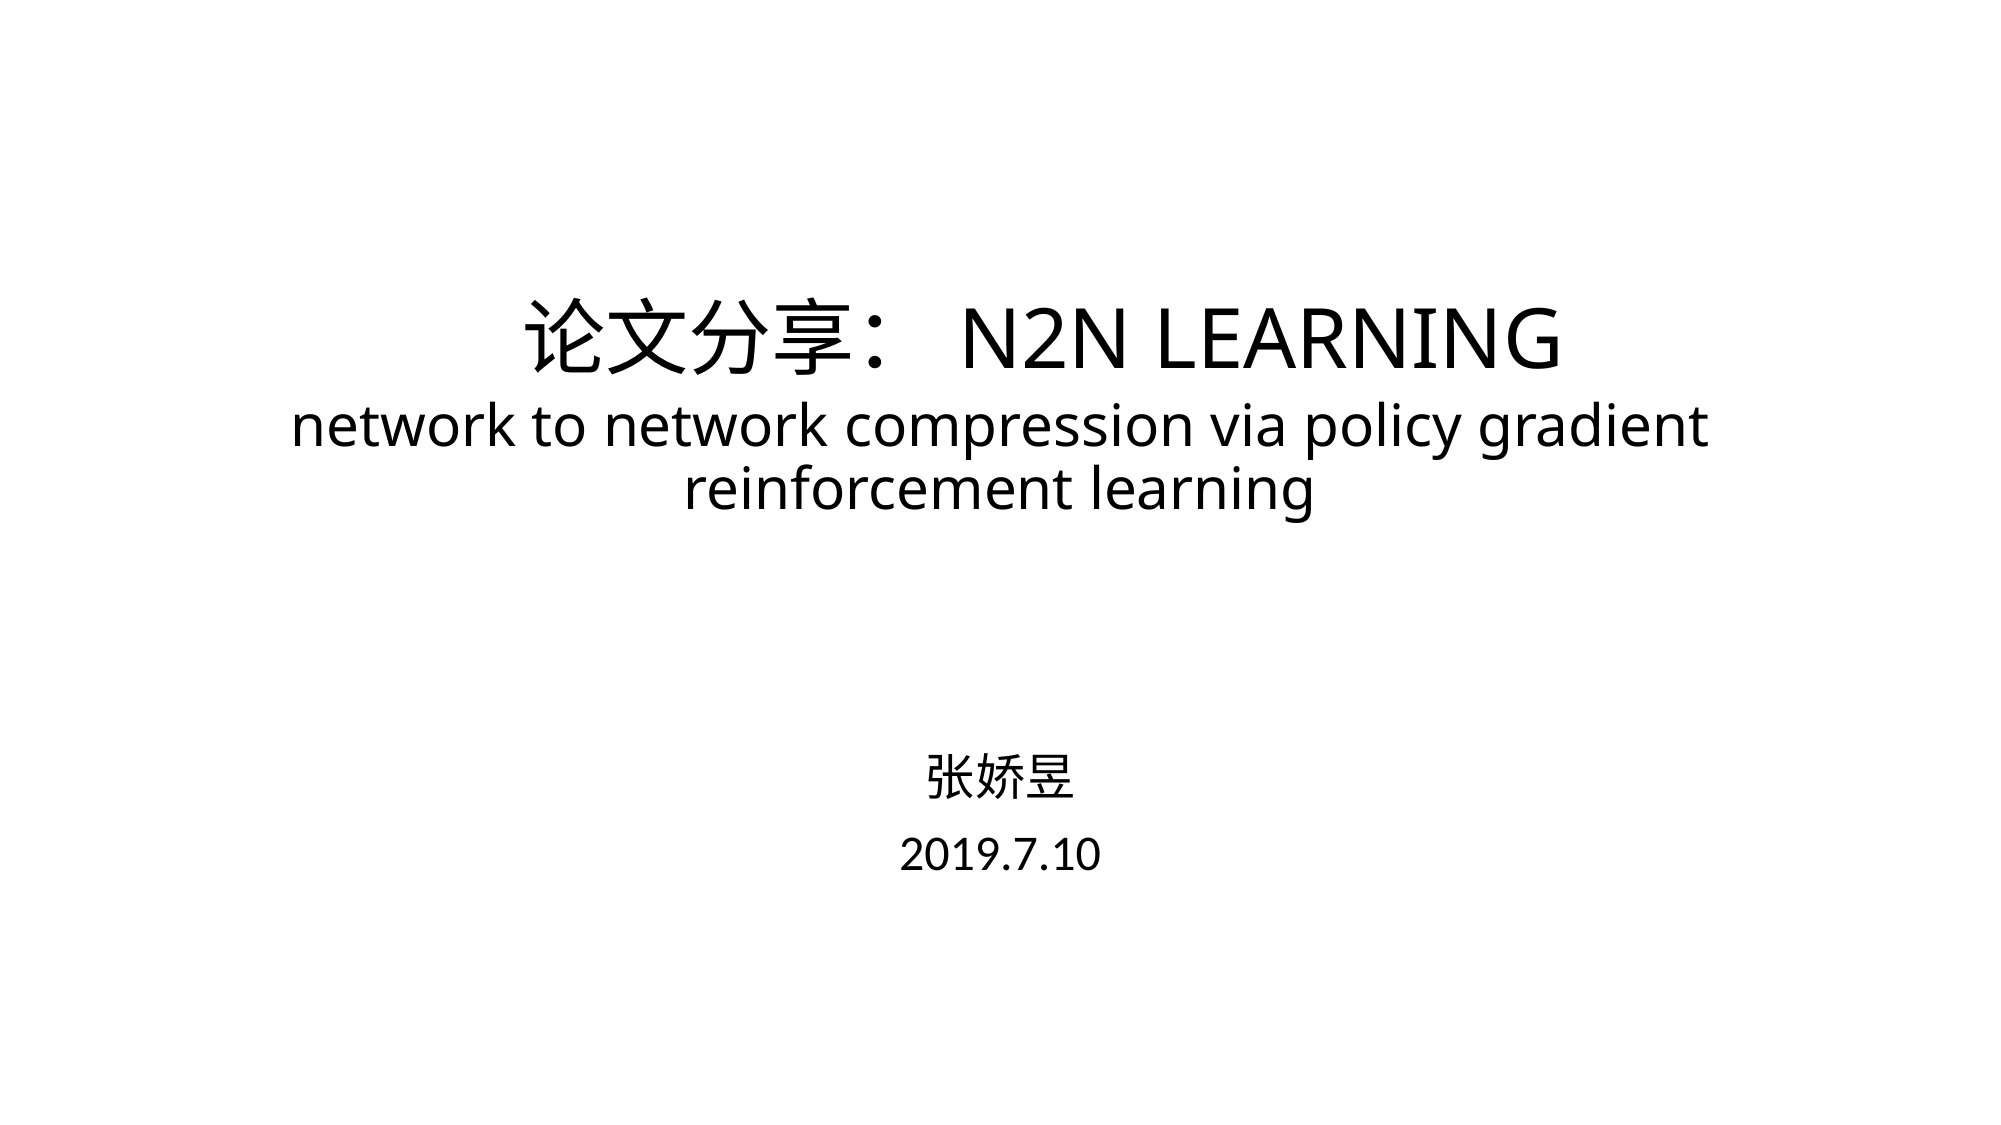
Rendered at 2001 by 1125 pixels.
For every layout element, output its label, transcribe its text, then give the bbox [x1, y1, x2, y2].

title 论文分享：N2N LEARNING network to network compression via policy gradient reinforcement learning [249, 137, 1750, 530]
subtitle 张娇昱 2019.7.10 [249, 744, 1750, 1017]
